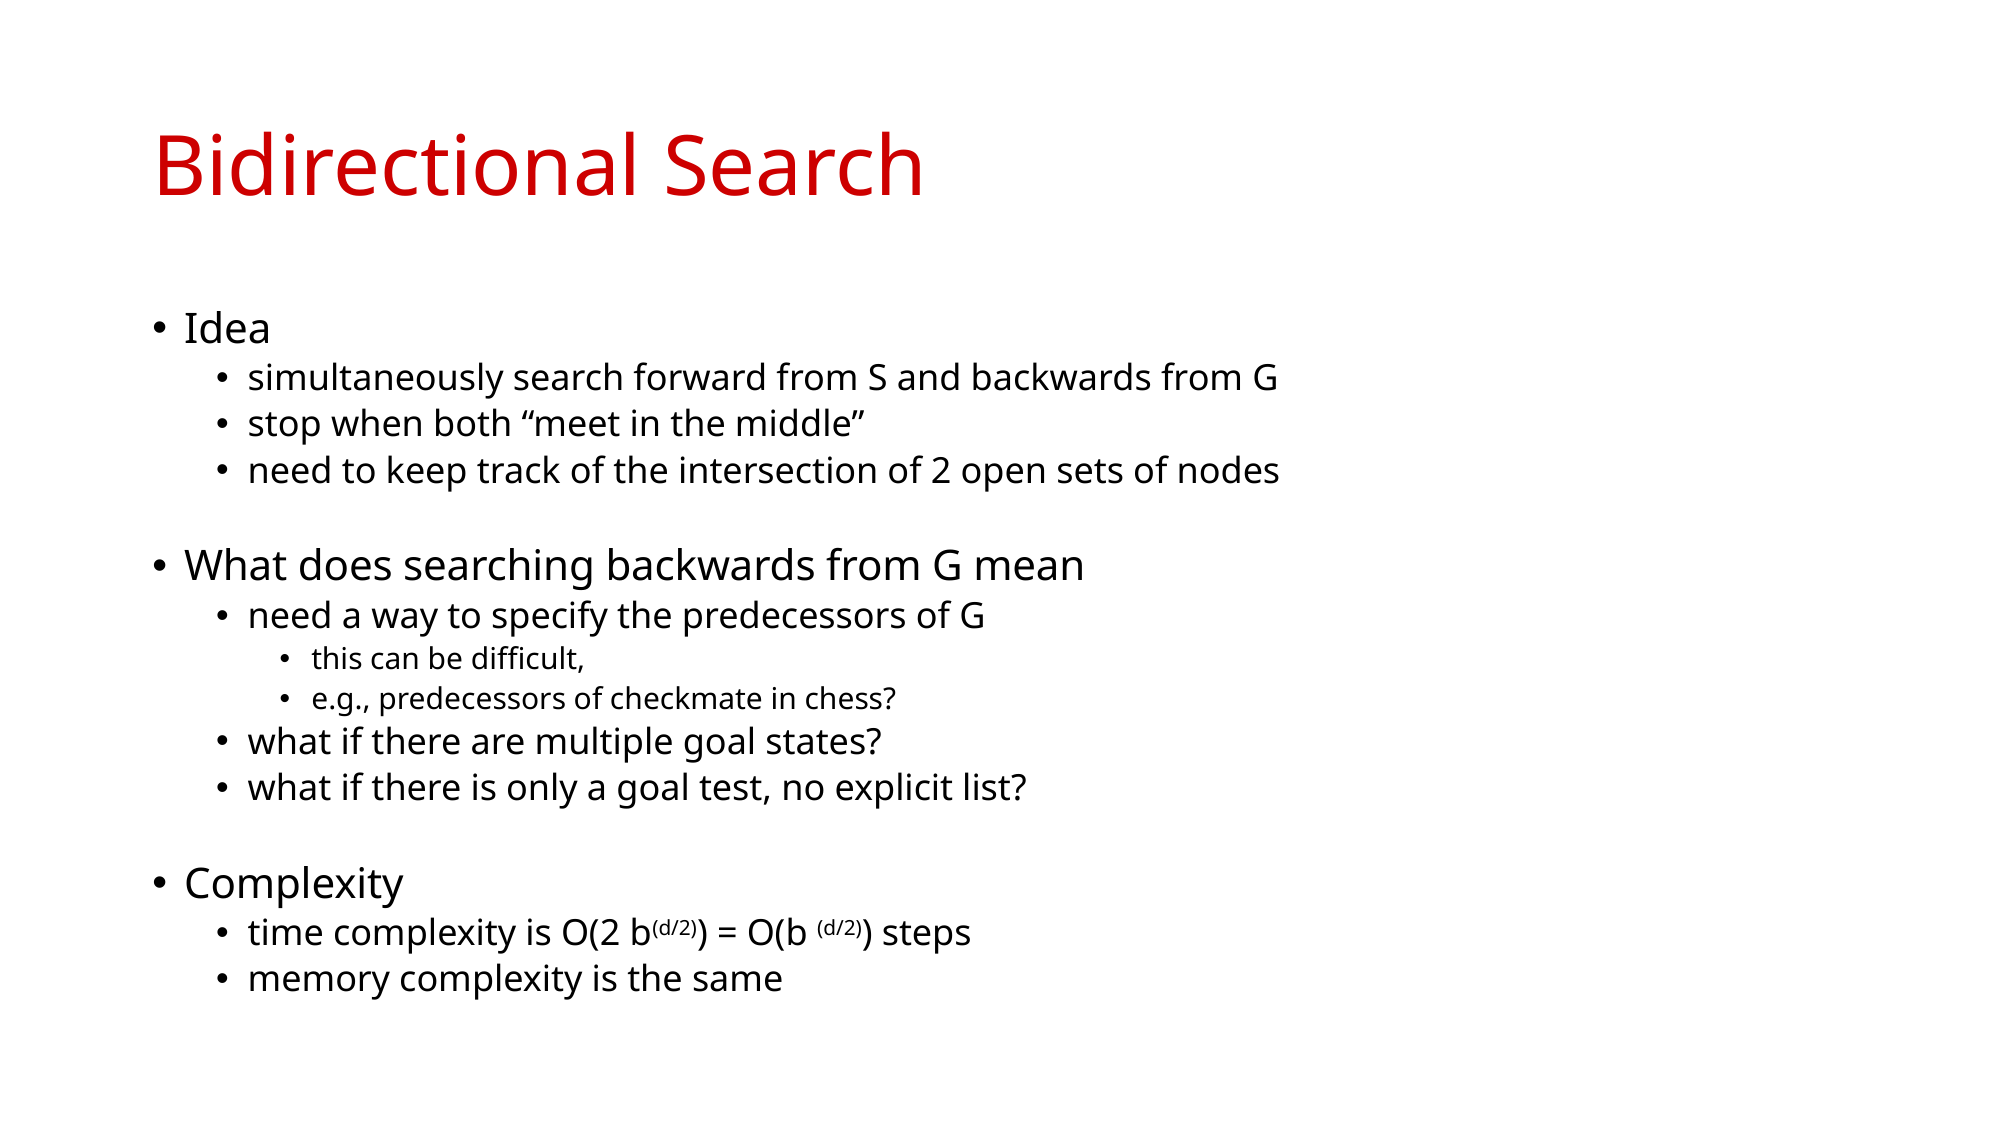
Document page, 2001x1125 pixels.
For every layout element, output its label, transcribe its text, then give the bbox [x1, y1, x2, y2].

list Idea simultaneously search forward from S and backwards from G stop when both “meet in the middle” need to keep track of the intersection of 2 open sets of nodes What does searching backwards from G mean need a way to specify the predecessors of G this can be difficult, e.g., predecessors of checkmate in chess? what if there are multiple goal states? what if there is only a goal test, no explicit list? Complexity time complexity is O(2 b(d/2)) = O(b (d/2)) steps memory complexity is the same [137, 299, 1863, 1014]
title Bidirectional Search [137, 59, 1863, 278]
